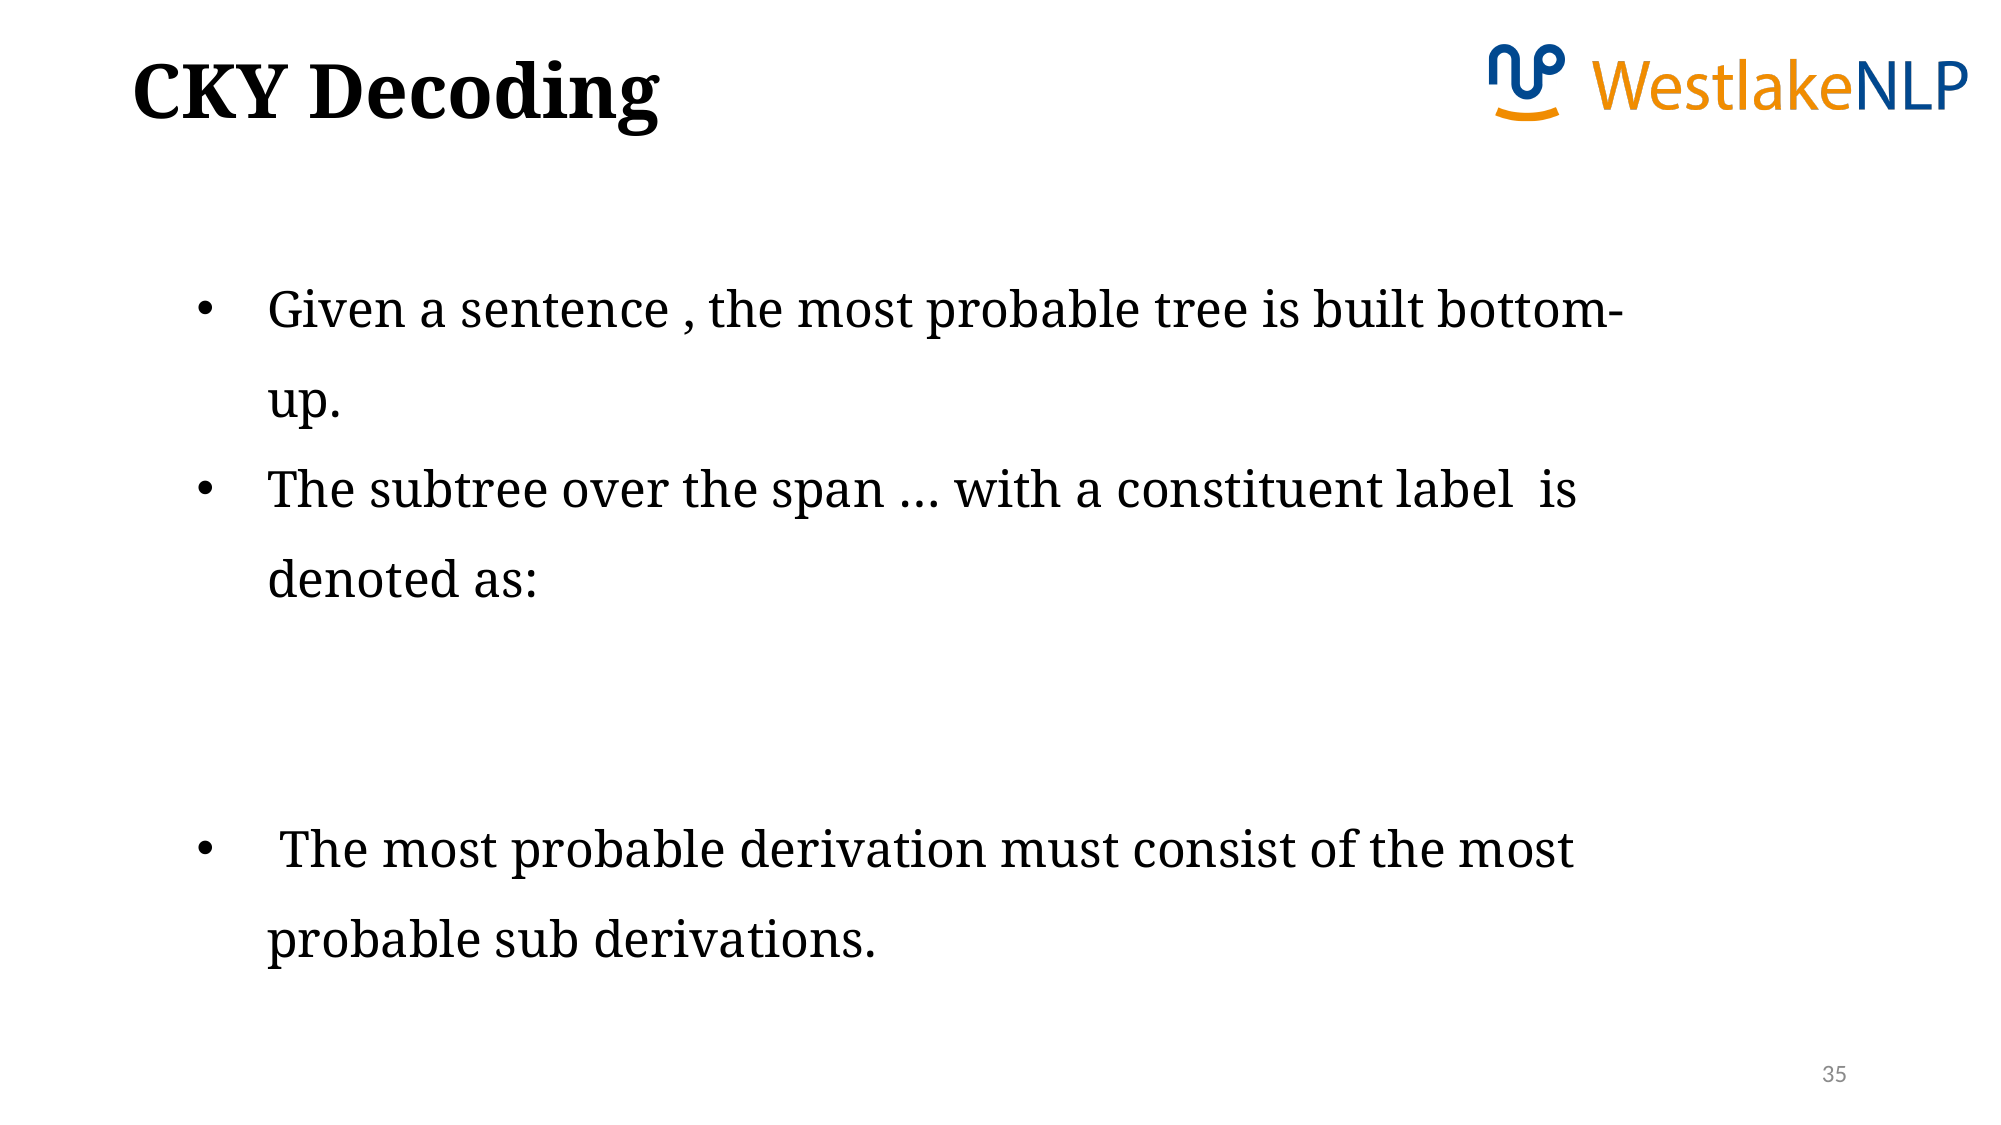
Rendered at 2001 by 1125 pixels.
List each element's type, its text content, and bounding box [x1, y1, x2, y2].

picture [1459, 0, 2000, 170]
slide_number 35 [1412, 1042, 1863, 1103]
text_box CKY Decoding [116, 35, 1267, 141]
